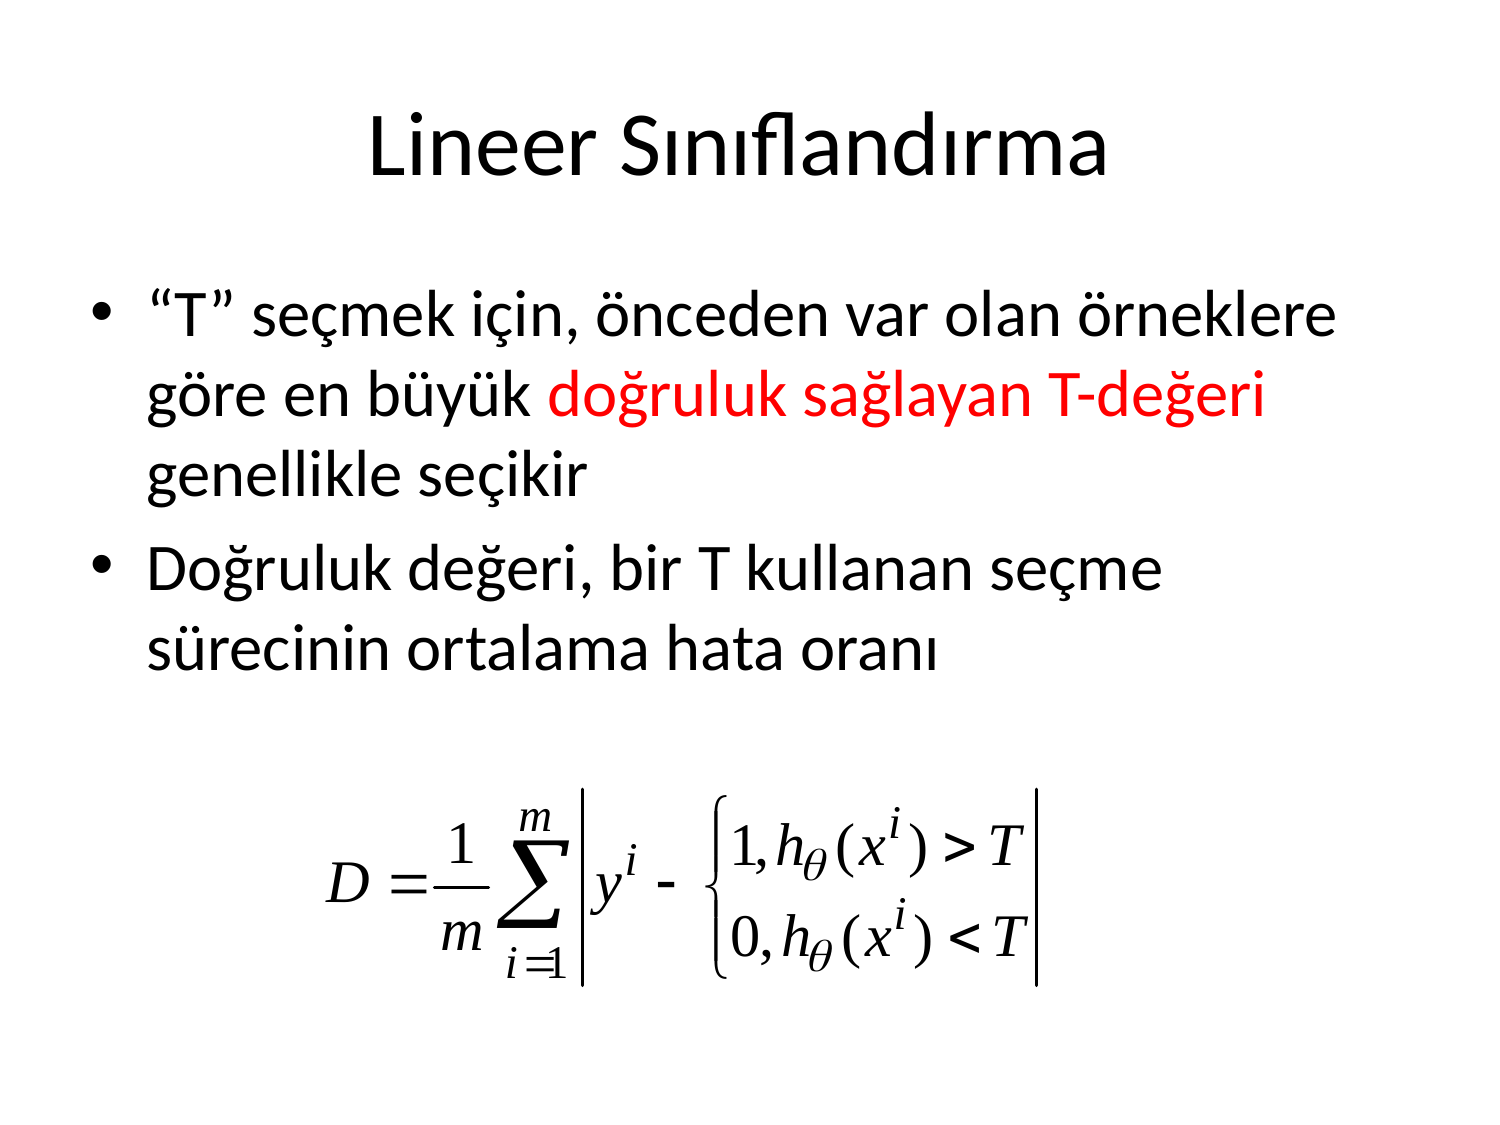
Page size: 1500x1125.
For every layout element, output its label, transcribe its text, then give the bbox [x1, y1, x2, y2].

list “T” seçmek için, önceden var olan örneklere göre en büyük doğruluk sağlayan T-değeri genellikle seçikir Doğruluk değeri, bir T kullanan seçme sürecinin ortalama hata oranı [75, 262, 1425, 1005]
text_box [312, 774, 1057, 1004]
title Lineer Sınıflandırma [75, 45, 1425, 233]
